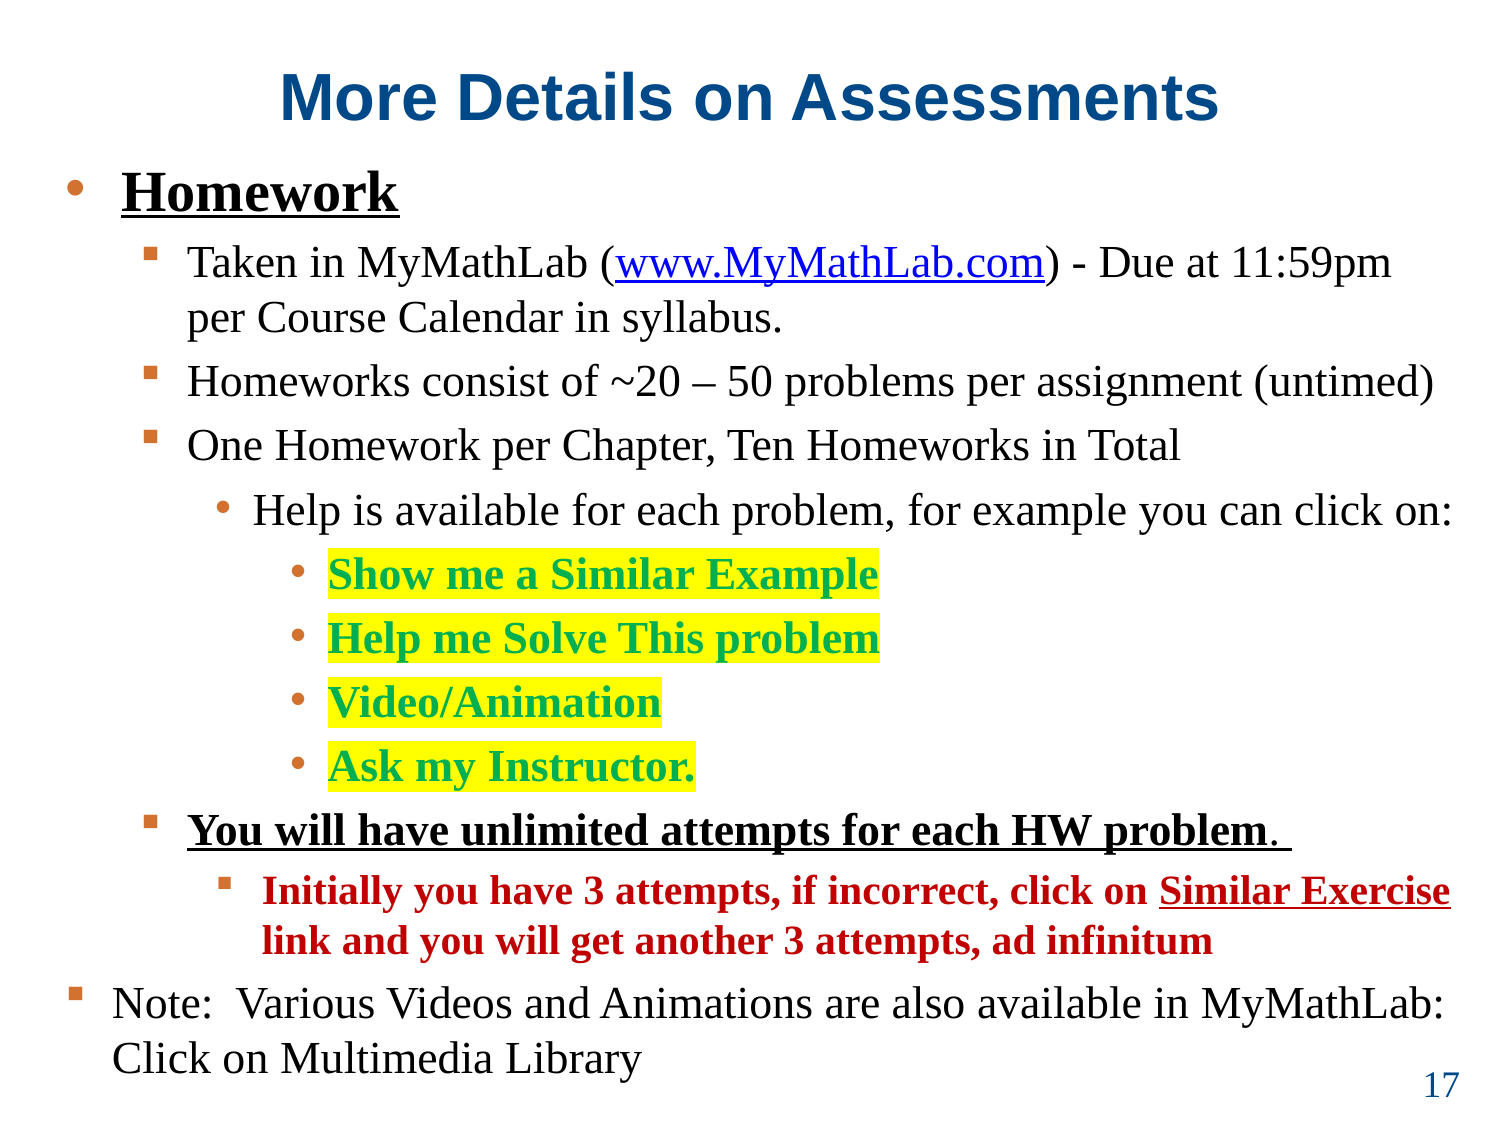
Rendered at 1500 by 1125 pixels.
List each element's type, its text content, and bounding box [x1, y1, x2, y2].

text_box Homework Taken in MyMathLab (www.MyMathLab.com) - Due at 11:59pm per Course Calendar in syllabus. Homeworks consist of ~20 – 50 problems per assignment (untimed) One Homework per Chapter, Ten Homeworks in Total Help is available for each problem, for example you can click on: Show me a Similar Example Help me Solve This problem Video/Animation Ask my Instructor. You will have unlimited attempts for each HW problem. Initially you have 3 attempts, if incorrect, click on Similar Exercise link and you will get another 3 attempts, ad infinitum Note: Various Videos and Animations are also available in MyMathLab: Click on Multimedia Library [50, 145, 1474, 1038]
slide_number 17 [1125, 1052, 1475, 1113]
title More Details on Assessments [75, 0, 1425, 145]
